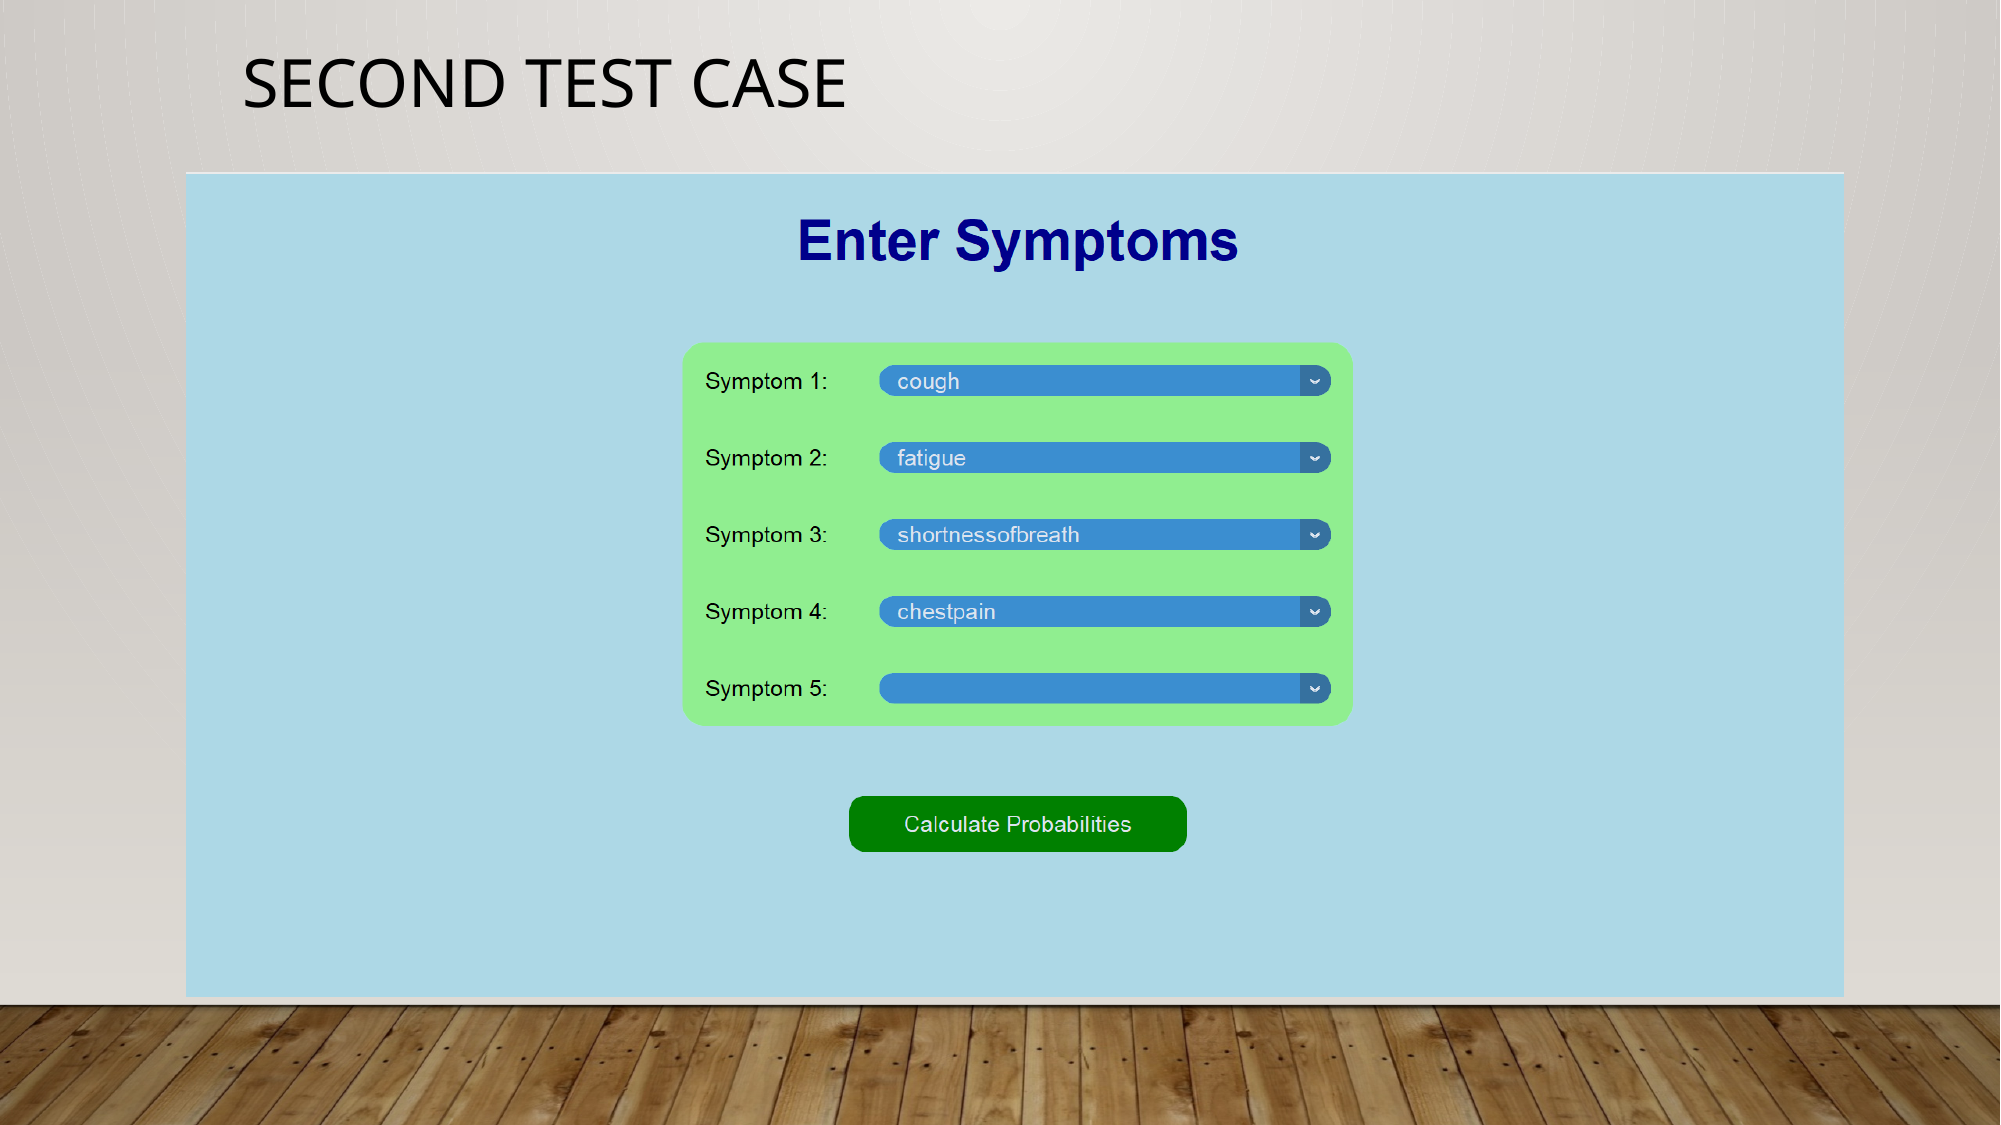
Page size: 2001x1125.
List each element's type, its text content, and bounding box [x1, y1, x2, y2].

title Second test case [227, 42, 1803, 172]
picture [186, 172, 1844, 997]
picture [0, 1005, 2000, 1125]
